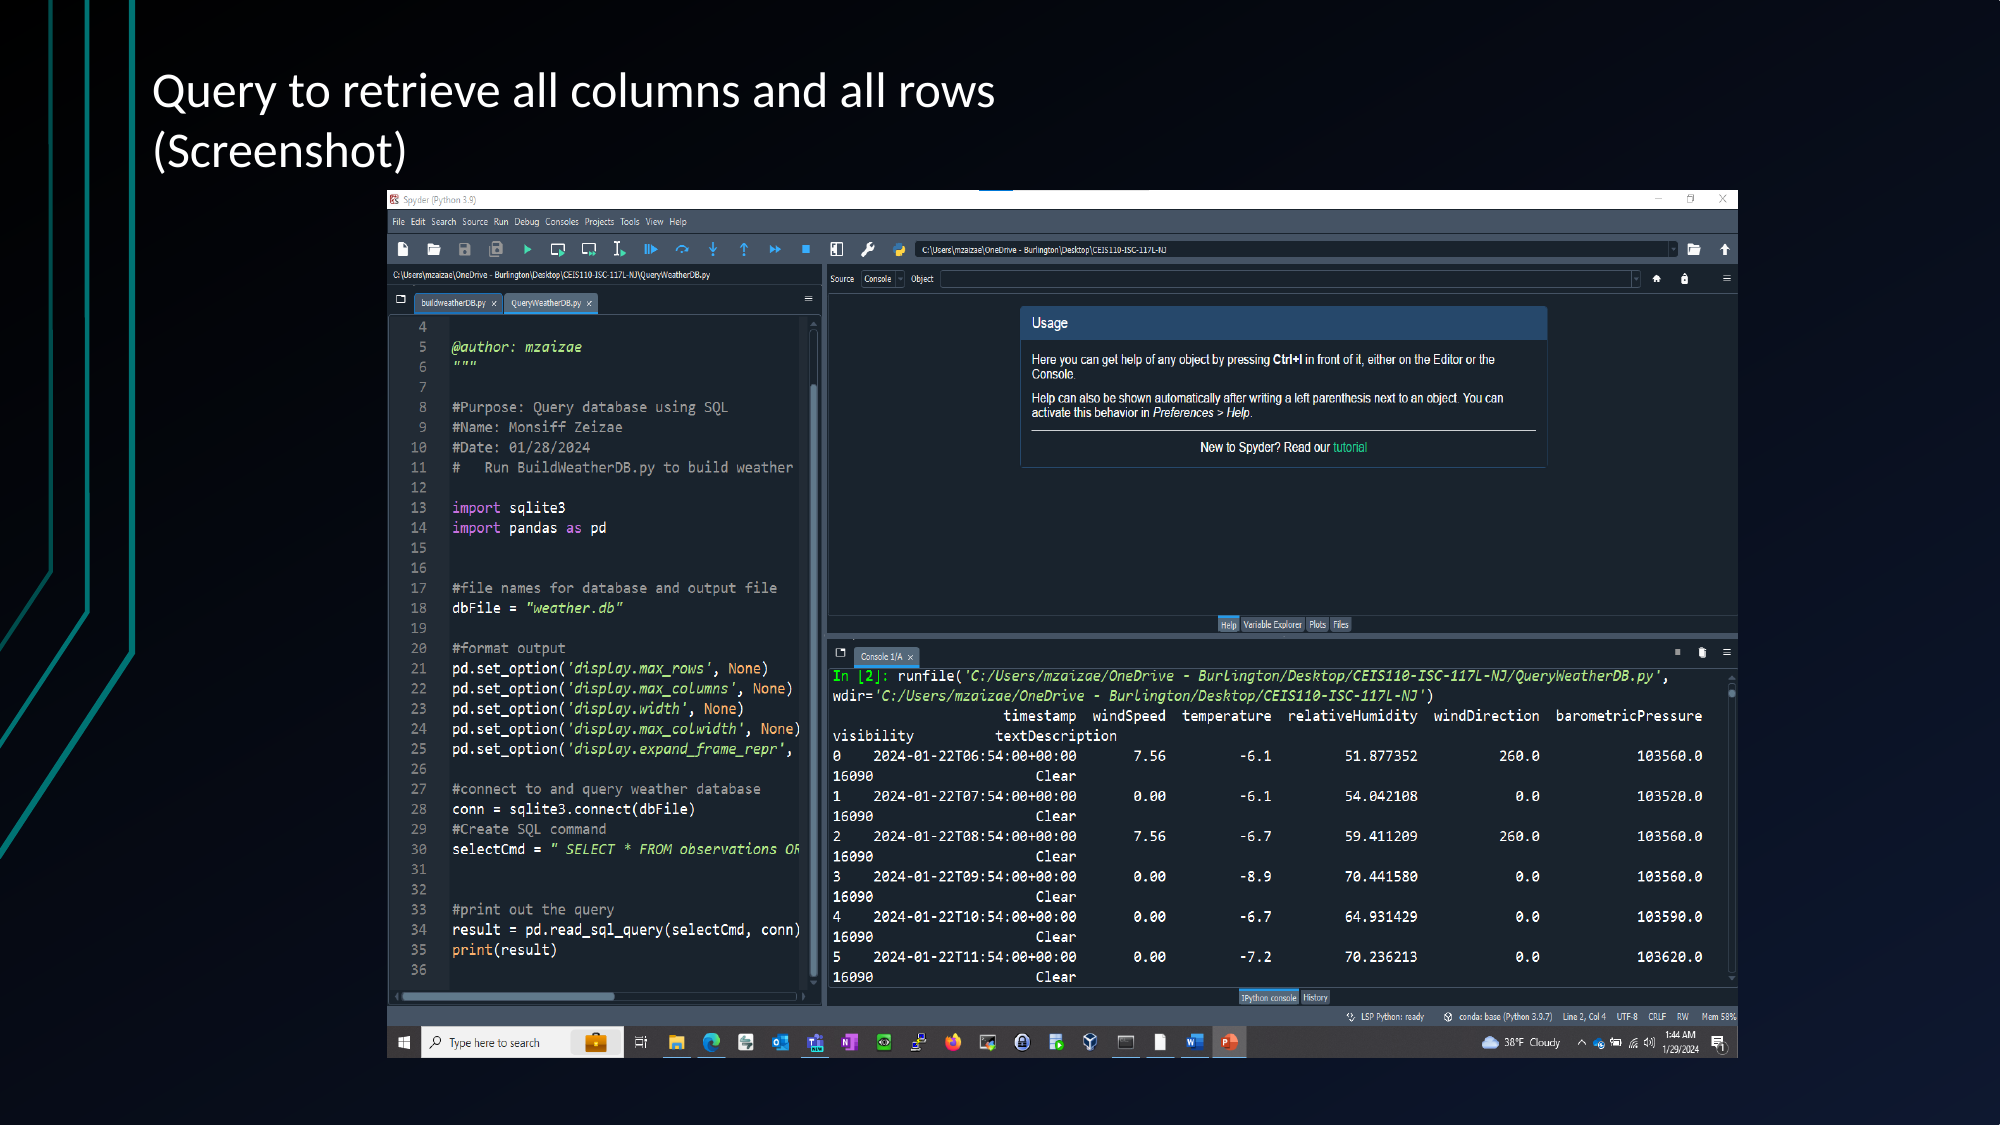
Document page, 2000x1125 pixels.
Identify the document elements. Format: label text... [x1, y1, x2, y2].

picture [386, 190, 1738, 1058]
text_box Query to retrieve all columns and all rows (Screenshot) [137, 49, 1140, 185]
